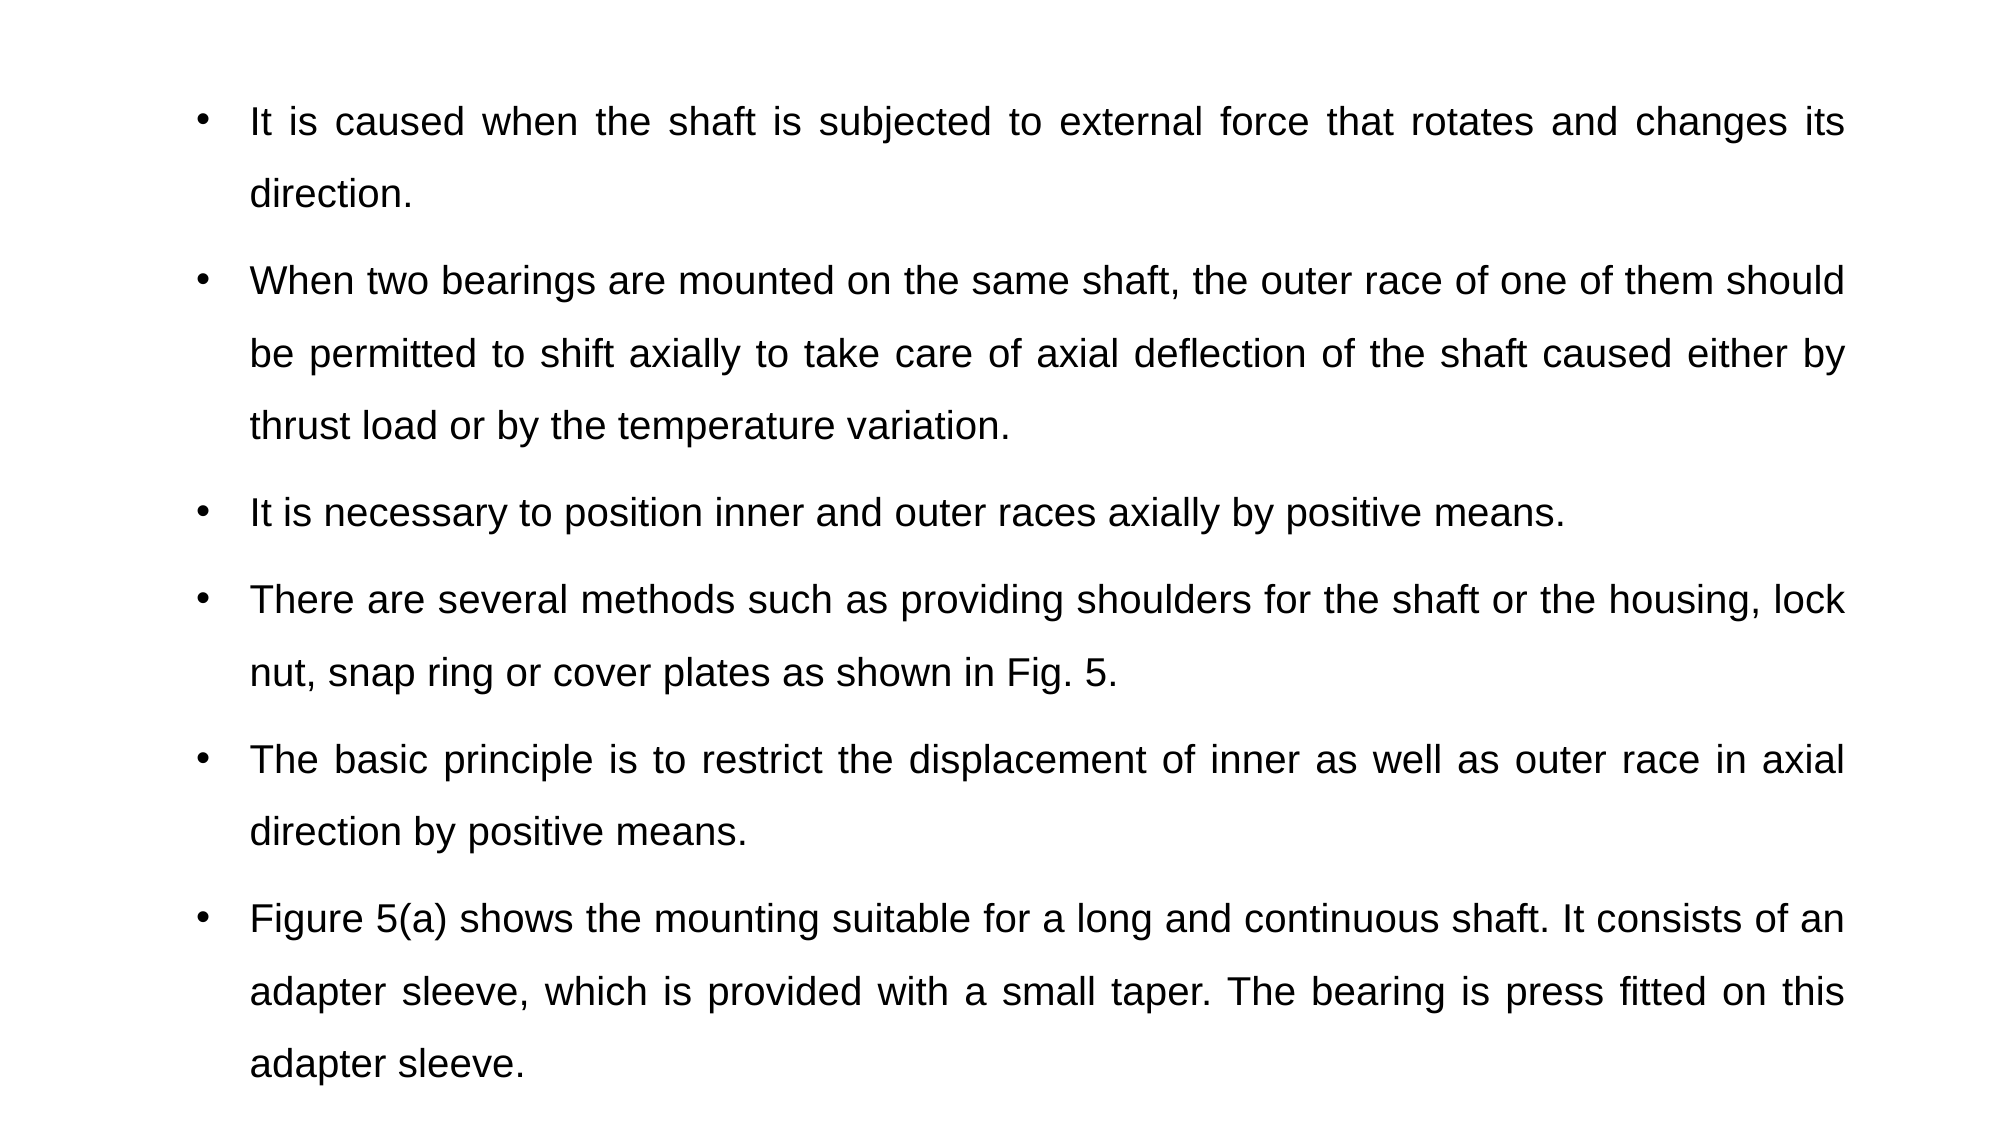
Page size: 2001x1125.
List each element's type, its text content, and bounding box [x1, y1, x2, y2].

list It is caused when the shaft is subjected to external force that rotates and changes its direction. When two bearings are mounted on the same shaft, the outer race of one of them should be permitted to shift axially to take care of axial deflection of the shaft caused either by thrust load or by the temperature variation. It is necessary to position inner and outer races axially by positive means. There are several methods such as providing shoulders for the shaft or the housing, lock nut, snap ring or cover plates as shown in Fig. 5. The basic principle is to restrict the displacement of inner as well as outer race in axial direction by positive means. Figure 5(a) shows the mounting suitable for a long and continuous shaft. It consists of an adapter sleeve, which is provided with a small taper. The bearing is press fitted on this adapter sleeve. [181, 63, 1863, 1098]
